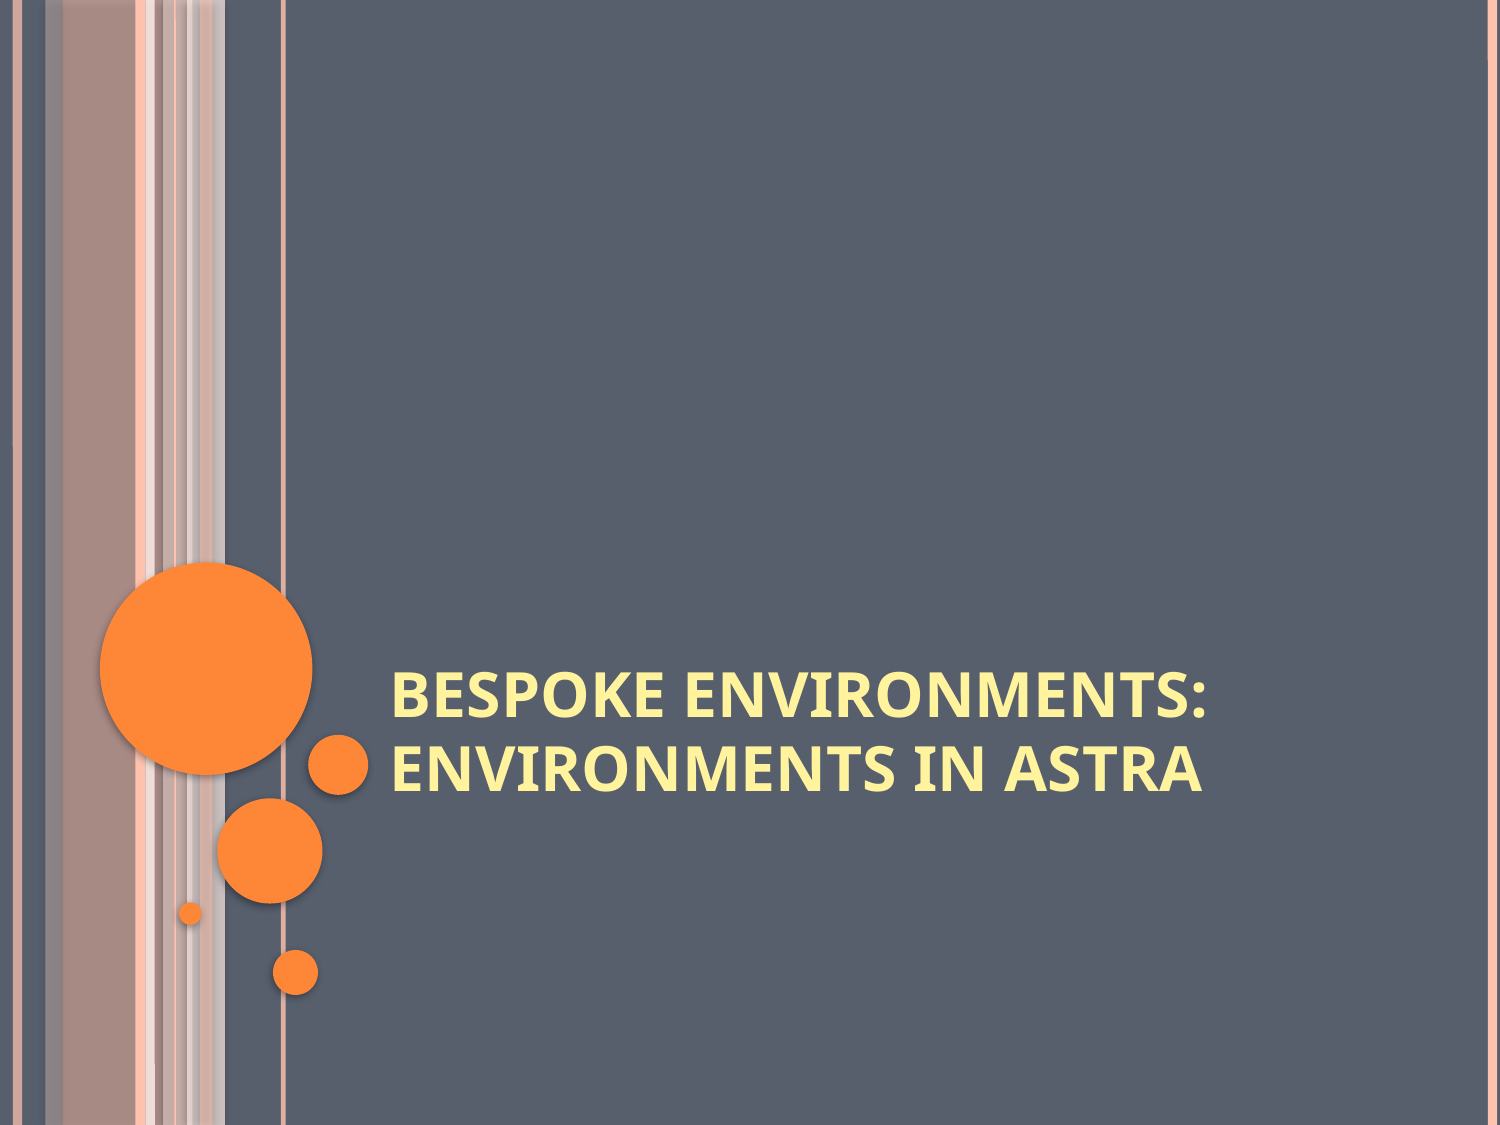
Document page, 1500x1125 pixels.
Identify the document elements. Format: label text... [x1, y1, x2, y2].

title Bespoke Environments: Environments in ASTRA [375, 474, 1388, 812]
